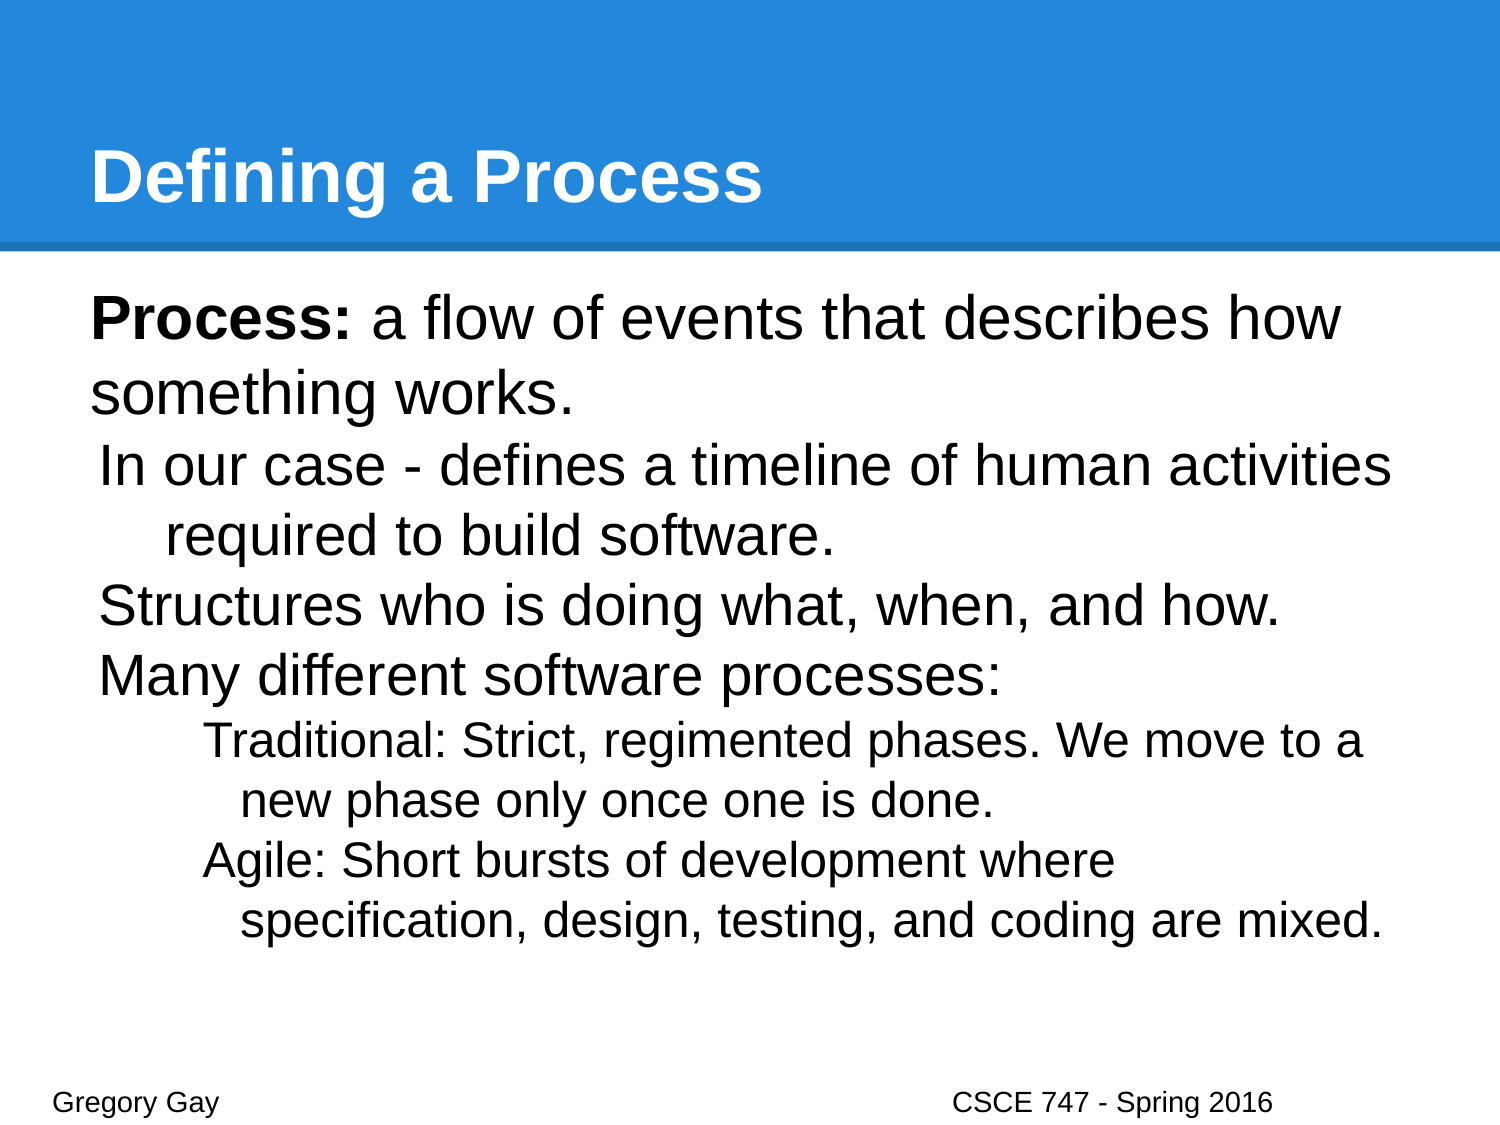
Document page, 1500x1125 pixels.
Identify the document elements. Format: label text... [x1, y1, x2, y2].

title Defining a Process [75, 45, 1425, 233]
text_box Gregory Gay CSCE 747 - Spring 2016 5 [37, 1068, 1463, 1114]
list Process: a flow of events that describes how something works. In our case - defines a timeline of human activities required to build software. Structures who is doing what, when, and how. Many different software processes: Traditional: Strict, regimented phases. We move to a new phase only once one is done. Agile: Short bursts of development where specification, design, testing, and coding are mixed. [75, 262, 1425, 1068]
